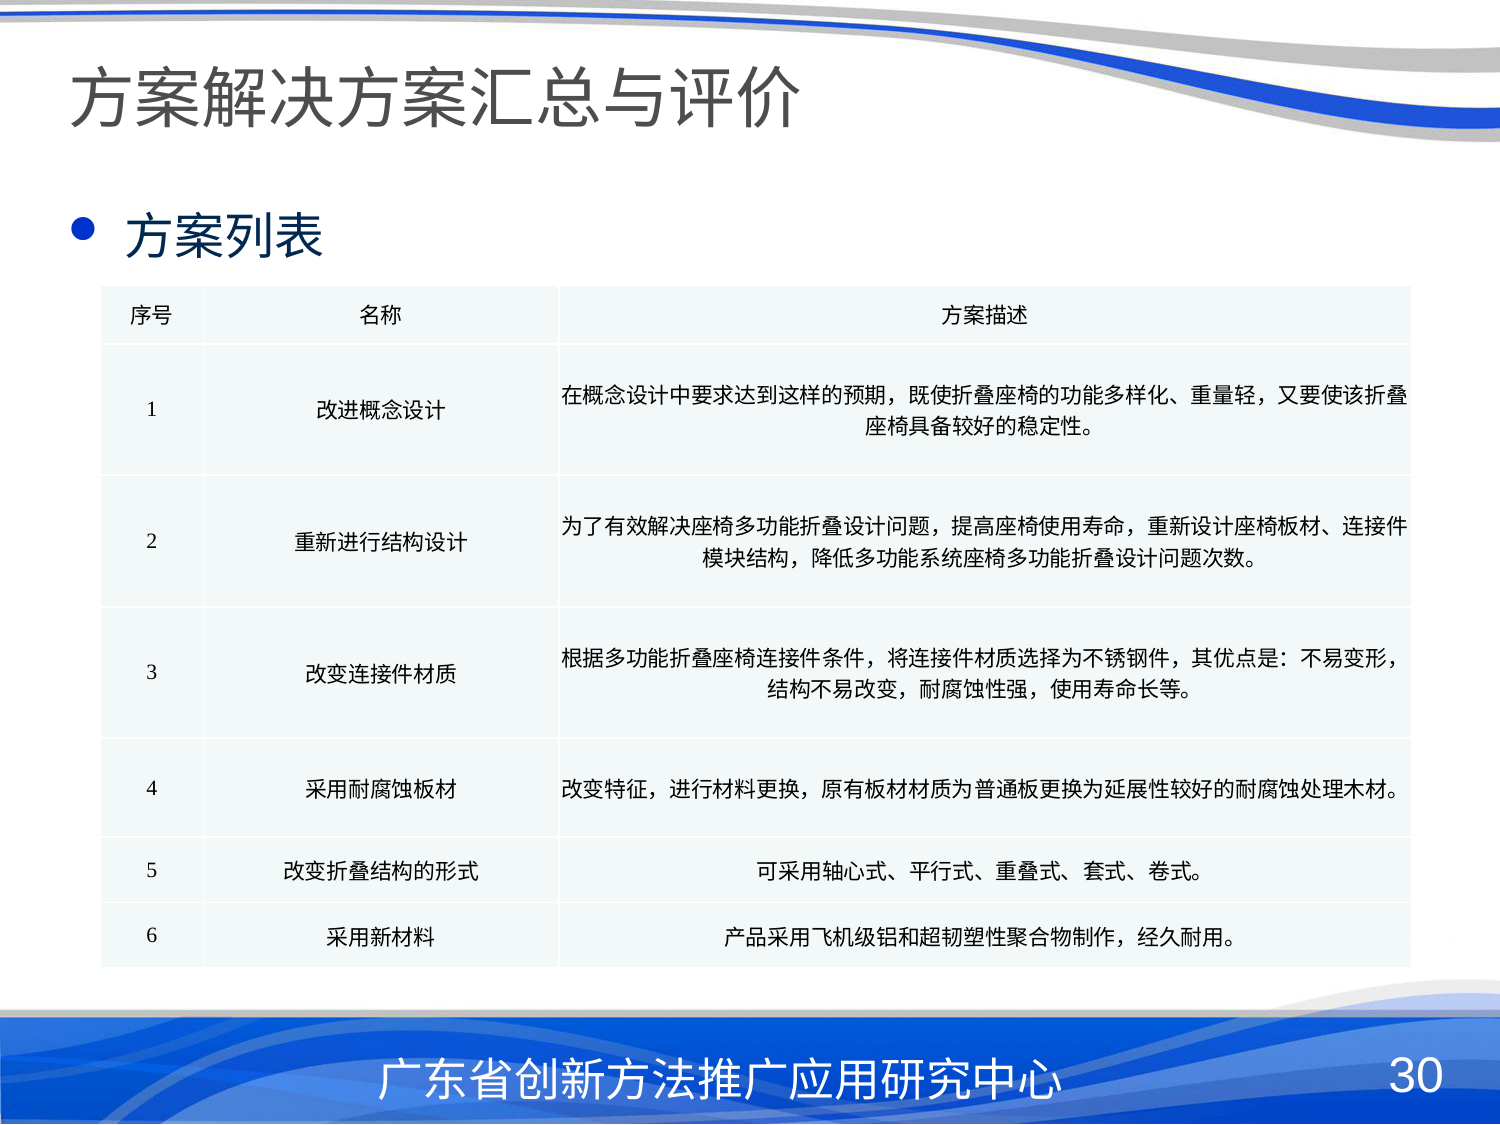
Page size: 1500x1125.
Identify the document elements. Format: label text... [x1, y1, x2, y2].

table_header 方案描述 [560, 286, 1411, 343]
table_header 名称 [204, 286, 558, 343]
table_cell 1 [101, 345, 203, 474]
table_cell 4 [101, 739, 203, 836]
table_header 序号 [101, 286, 203, 343]
table_cell 采用新材料 [204, 903, 558, 967]
table_cell 在概念设计中要求达到这样的预期，既使折叠座椅的功能多样化、重量轻，又要使该折叠座椅具备较好的稳定性。 [560, 345, 1411, 474]
table_cell 2 [101, 476, 203, 606]
table_cell 采用耐腐蚀板材 [204, 739, 558, 836]
table_cell 改变折叠结构的形式 [204, 838, 558, 902]
table_cell 产品采用飞机级铝和超韧塑性聚合物制作，经久耐用。 [560, 903, 1411, 967]
table_cell 为了有效解决座椅多功能折叠设计问题，提高座椅使用寿命，重新设计座椅板材、连接件模块结构，降低多功能系统座椅多功能折叠设计问题次数。 [560, 476, 1411, 606]
list 方案列表 [52, 184, 744, 963]
table_cell 改变连接件材质 [204, 608, 558, 737]
table_cell 3 [101, 608, 203, 737]
title 方案解决方案汇总与评价 [52, 42, 1460, 150]
footer 广东省创新方法推广应用研究中心 [324, 1026, 1117, 1125]
table_cell 改进概念设计 [204, 345, 558, 474]
slide_number 30 [1117, 1034, 1460, 1114]
table_cell 5 [101, 838, 203, 902]
table_cell 6 [101, 903, 203, 967]
table_cell 可采用轴心式、平行式、重叠式、套式、卷式。 [560, 838, 1411, 902]
table_cell 改变特征，进行材料更换，原有板材材质为普通板更换为延展性较好的耐腐蚀处理木材。 [560, 739, 1411, 836]
table_cell 重新进行结构设计 [204, 476, 558, 606]
picture [0, 0, 1500, 1124]
table_cell 根据多功能折叠座椅连接件条件，将连接件材质选择为不锈钢件，其优点是：不易变形，结构不易改变，耐腐蚀性强，使用寿命长等。 [560, 608, 1411, 737]
